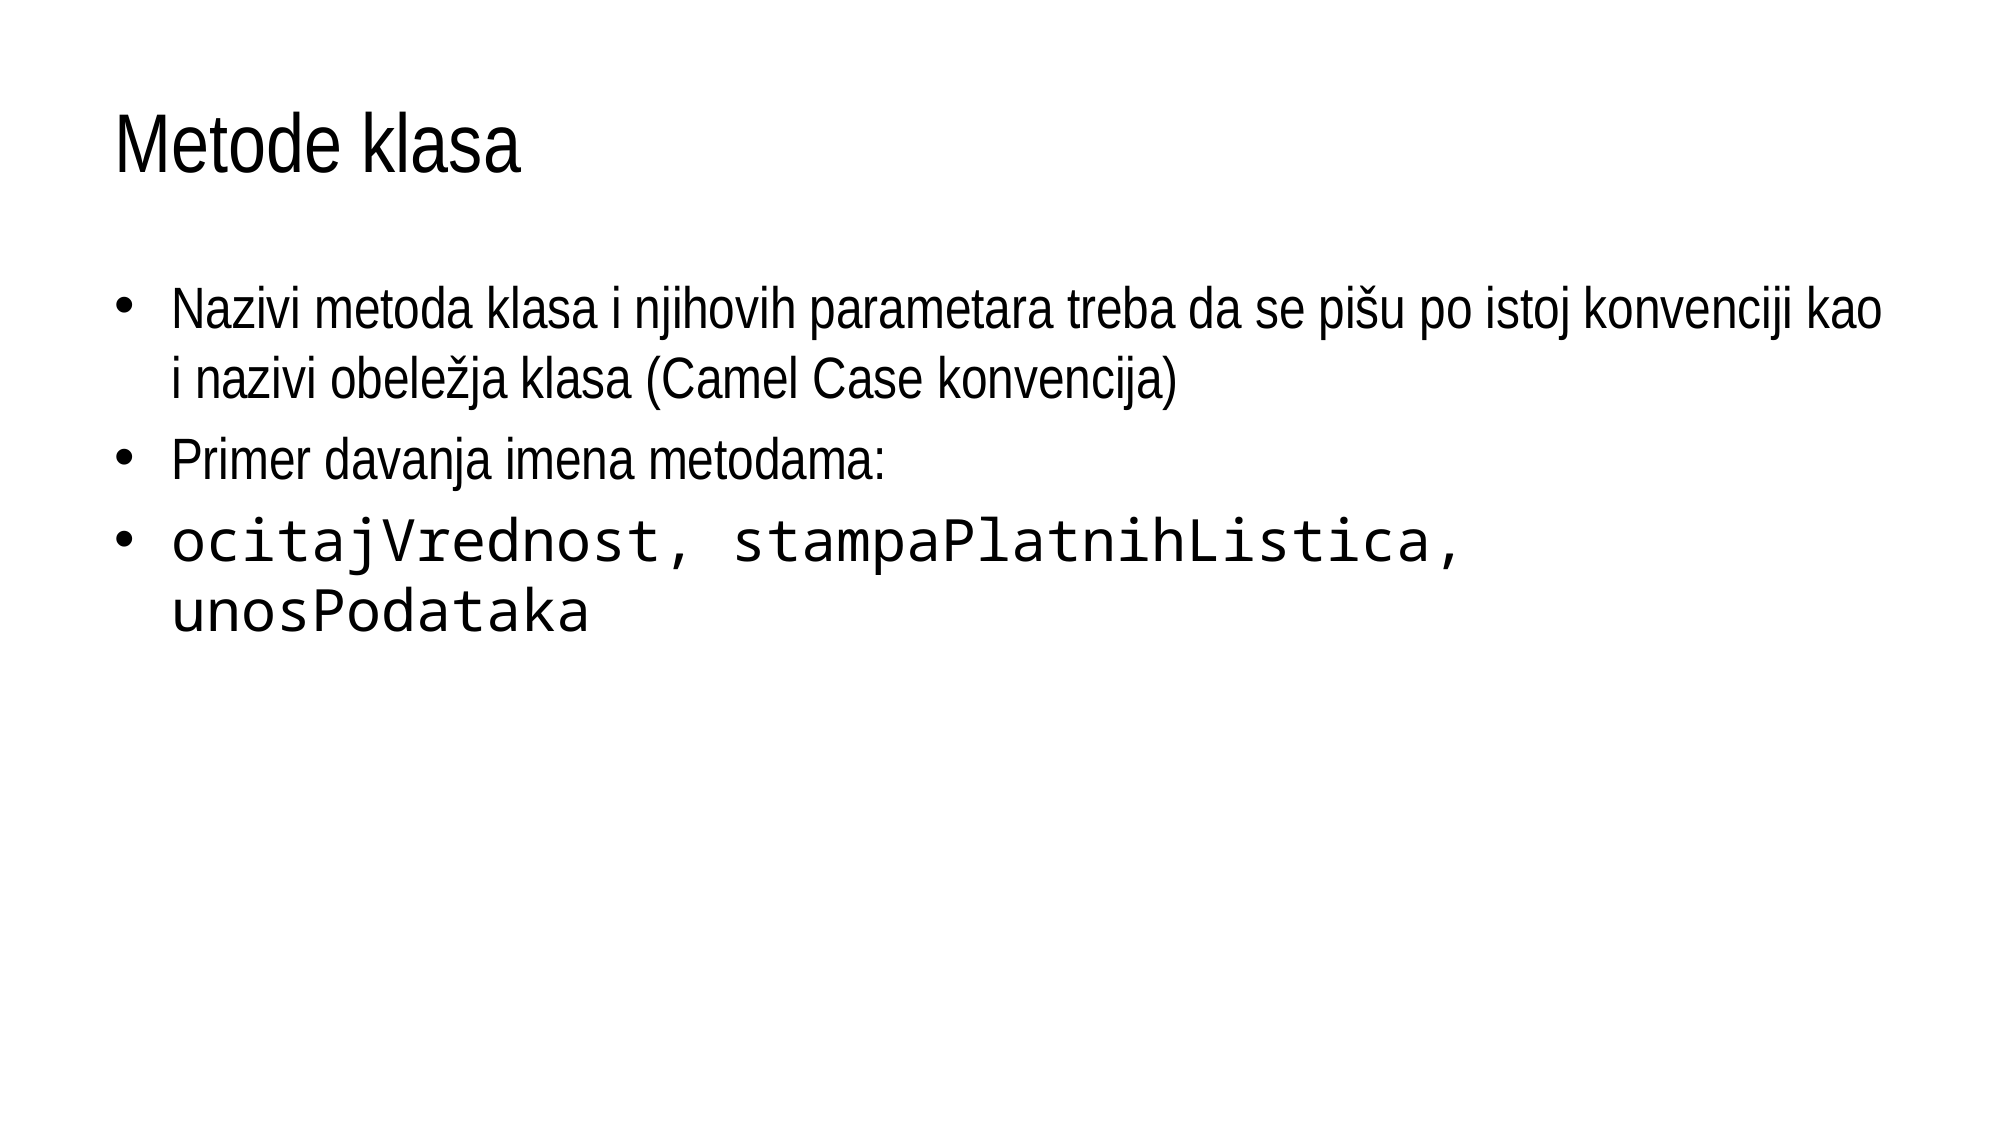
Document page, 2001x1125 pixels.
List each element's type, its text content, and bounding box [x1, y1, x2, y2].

title Metode klasa [99, 45, 1900, 233]
list Nazivi metoda klasa i njihovih parametara treba da se pišu po istoj konvenciji kao i nazivi obeležja klasa (Camel Case konvencija) Primer davanja imena metodama: ocitajVrednost, stampaPlatnihListica, unosPodataka [99, 262, 1900, 1005]
